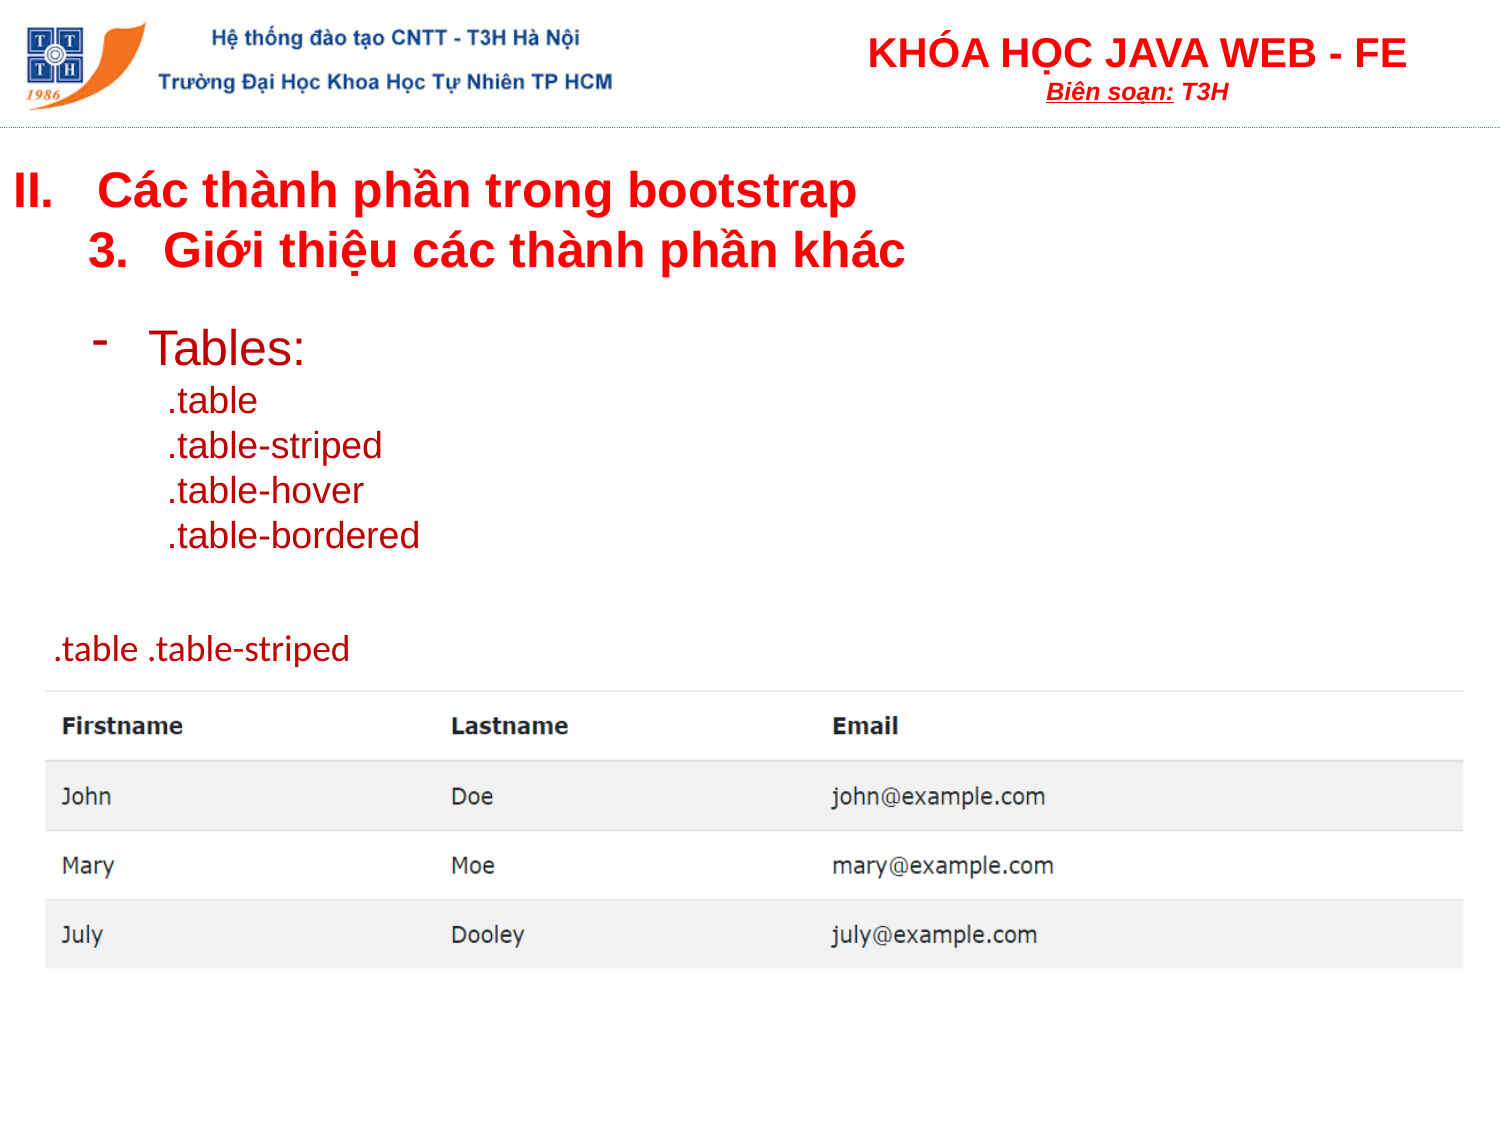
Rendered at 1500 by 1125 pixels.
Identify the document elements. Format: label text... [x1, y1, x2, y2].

text_box .table .table-striped [38, 616, 367, 677]
picture [42, 687, 1469, 977]
text_box Tables: .table .table-striped .table-hover .table-bordered [77, 308, 436, 564]
text_box Các thành phần trong bootstrap Giới thiệu các thành phần khác [0, 149, 1500, 285]
picture [3, 1, 642, 127]
text_box KHÓA HỌC JAVA WEB - FE Biên soạn: T3H [787, 2, 1488, 127]
